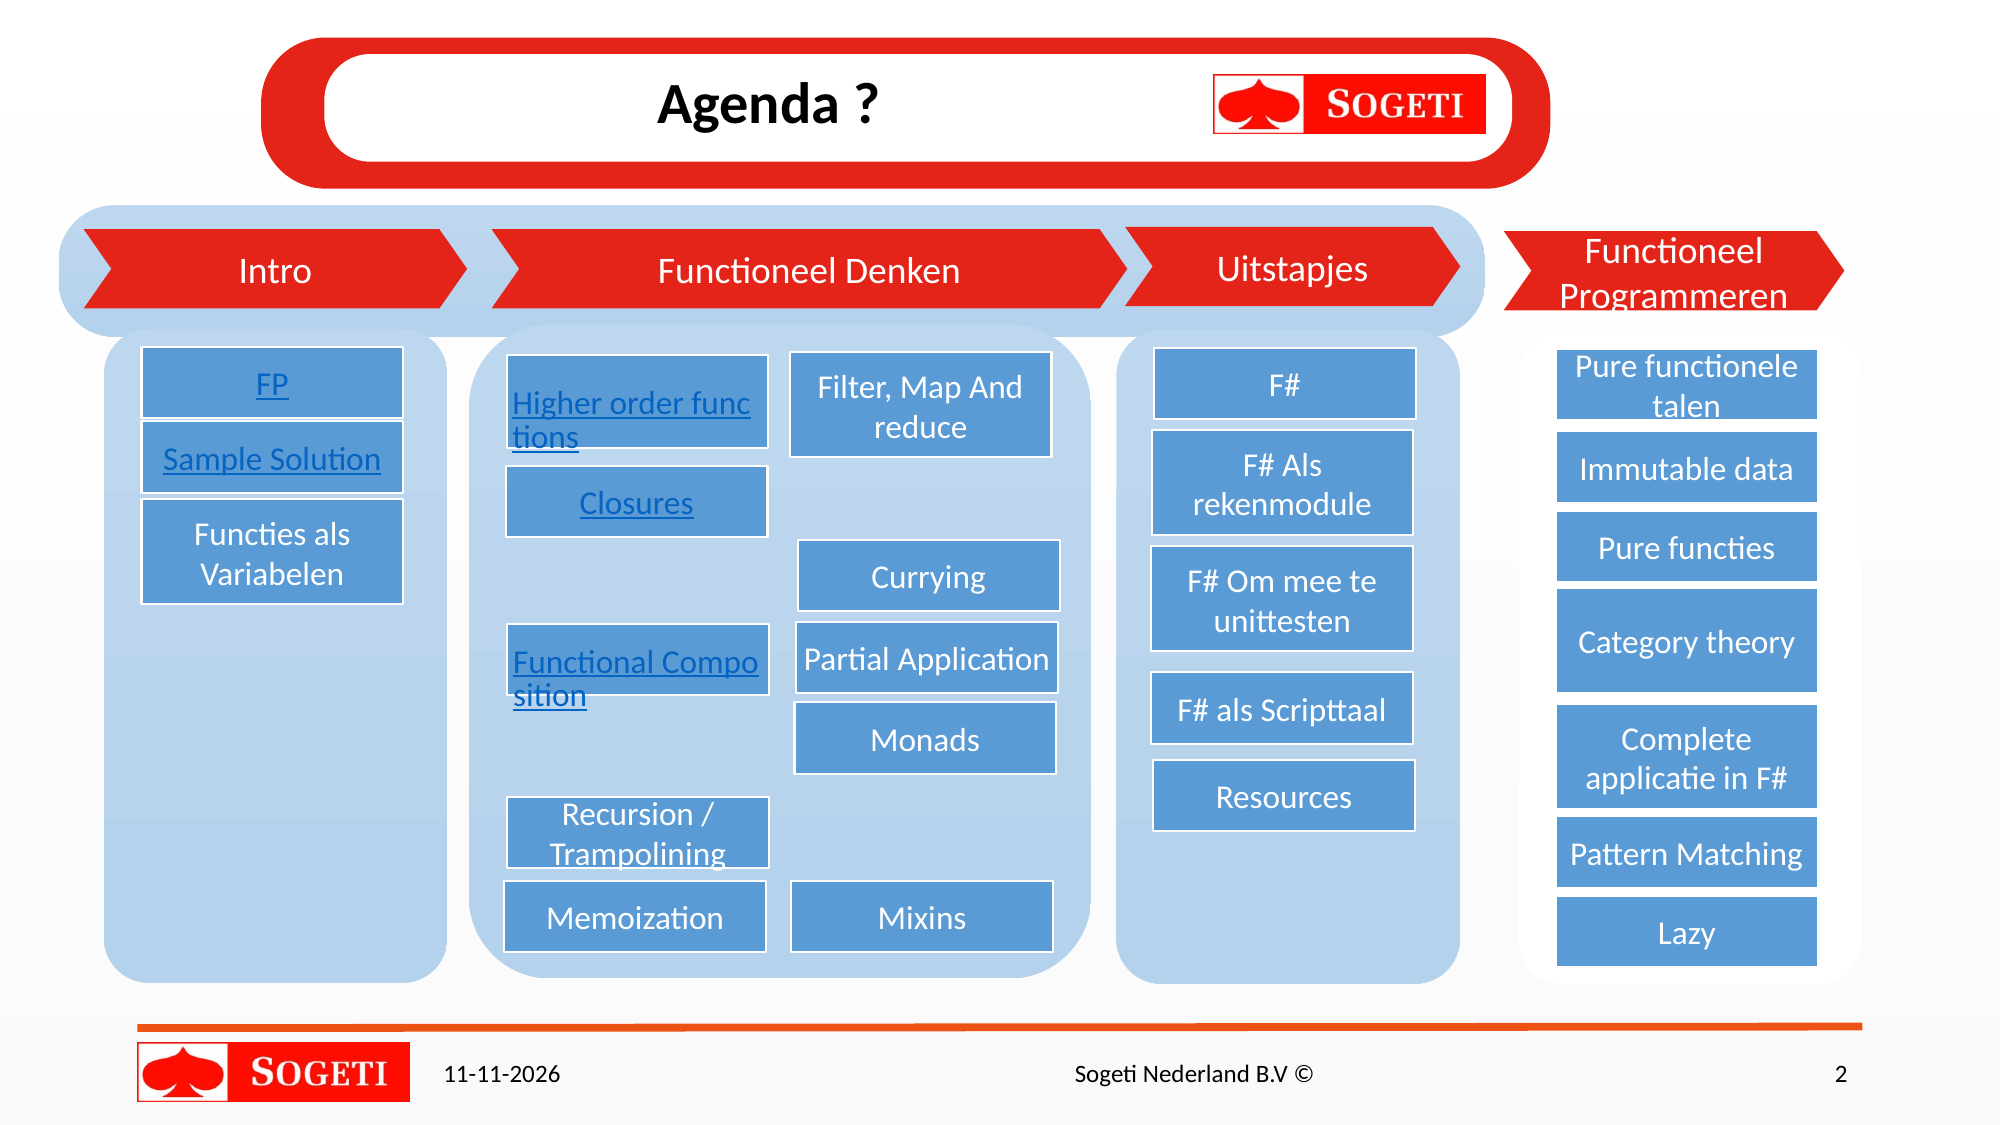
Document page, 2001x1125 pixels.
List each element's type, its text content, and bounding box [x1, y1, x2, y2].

text_box F# als Scripttaal [1151, 672, 1414, 744]
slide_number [428, 1042, 879, 1103]
text_box Memoization [504, 880, 766, 953]
text_box Complete applicatie in F# [1555, 704, 1818, 810]
text_box [57, 204, 1487, 338]
text_box Intro [81, 228, 469, 310]
text_box Immutable data [1555, 431, 1818, 503]
text_box Partial Application [796, 621, 1058, 693]
text_box [1517, 329, 1863, 986]
text_box Functional Composition [507, 624, 769, 696]
text_box Closures [505, 465, 768, 538]
text_box Pure functies [1555, 510, 1818, 583]
text_box Category theory [1556, 587, 1818, 693]
text_box [467, 323, 1093, 980]
text_box [102, 327, 449, 984]
text_box Pure functionele talen [1555, 348, 1818, 420]
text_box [261, 37, 1551, 189]
text_box FP [141, 346, 404, 419]
text_box Lazy [1555, 895, 1818, 967]
text_box F# Om mee te unittesten [1151, 546, 1414, 652]
text_box Resources [1153, 759, 1415, 832]
text_box Filter, Map And reduce [789, 352, 1052, 458]
text_box Currying [797, 539, 1060, 611]
text_box [1115, 329, 1461, 985]
text_box Monads [794, 702, 1057, 774]
text_box Functioneel Denken [489, 228, 1129, 310]
text_box Higher order functions [506, 354, 769, 449]
picture [137, 1042, 410, 1102]
footer Sogeti Nederland B.V © [897, 1042, 1493, 1103]
slide_number 2 [1511, 1042, 1863, 1103]
text_box Sample Solution [141, 421, 404, 493]
text_box Functioneel Programmeren [1501, 229, 1846, 312]
text_box Functies als Variabelen [141, 499, 404, 605]
text_box F# Als rekenmodule [1151, 430, 1414, 536]
text_box Mixins [791, 880, 1053, 953]
text_box Uitstapjes [1123, 225, 1462, 308]
text_box Recursion / Trampolining [507, 796, 769, 869]
text_box Pattern Matching [1555, 816, 1818, 888]
text_box F# [1153, 347, 1416, 420]
